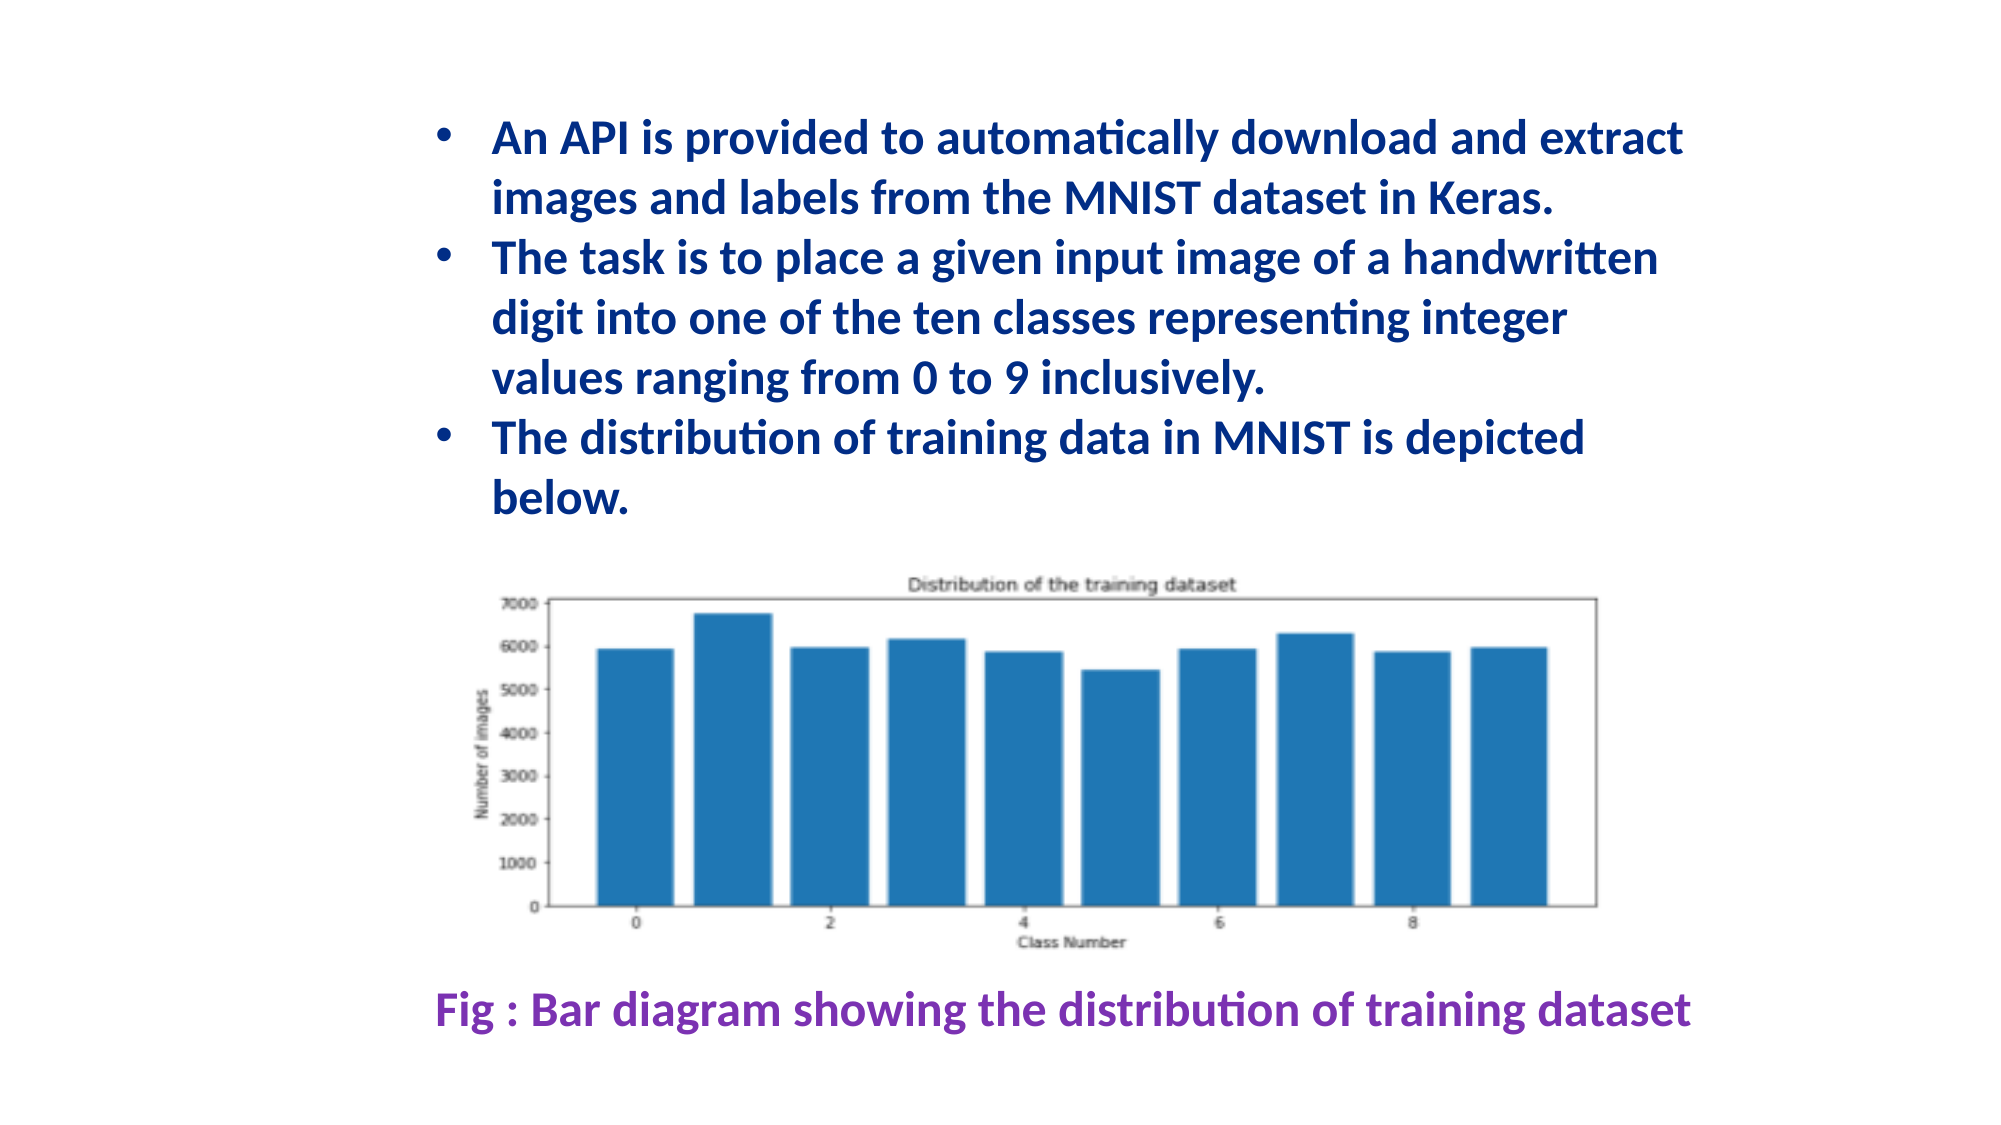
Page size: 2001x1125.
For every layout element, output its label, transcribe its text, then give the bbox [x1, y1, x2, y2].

picture [455, 555, 1689, 969]
text_box An API is provided to automatically download and extract images and labels from the MNIST dataset in Keras. The task is to place a given input image of a handwritten digit into one of the ten classes representing integer values ranging from 0 to 9 inclusively. The distribution of training data in MNIST is depicted below. [420, 97, 1724, 532]
text_box Fig : Bar diagram showing the distribution of training dataset [420, 968, 1884, 1044]
